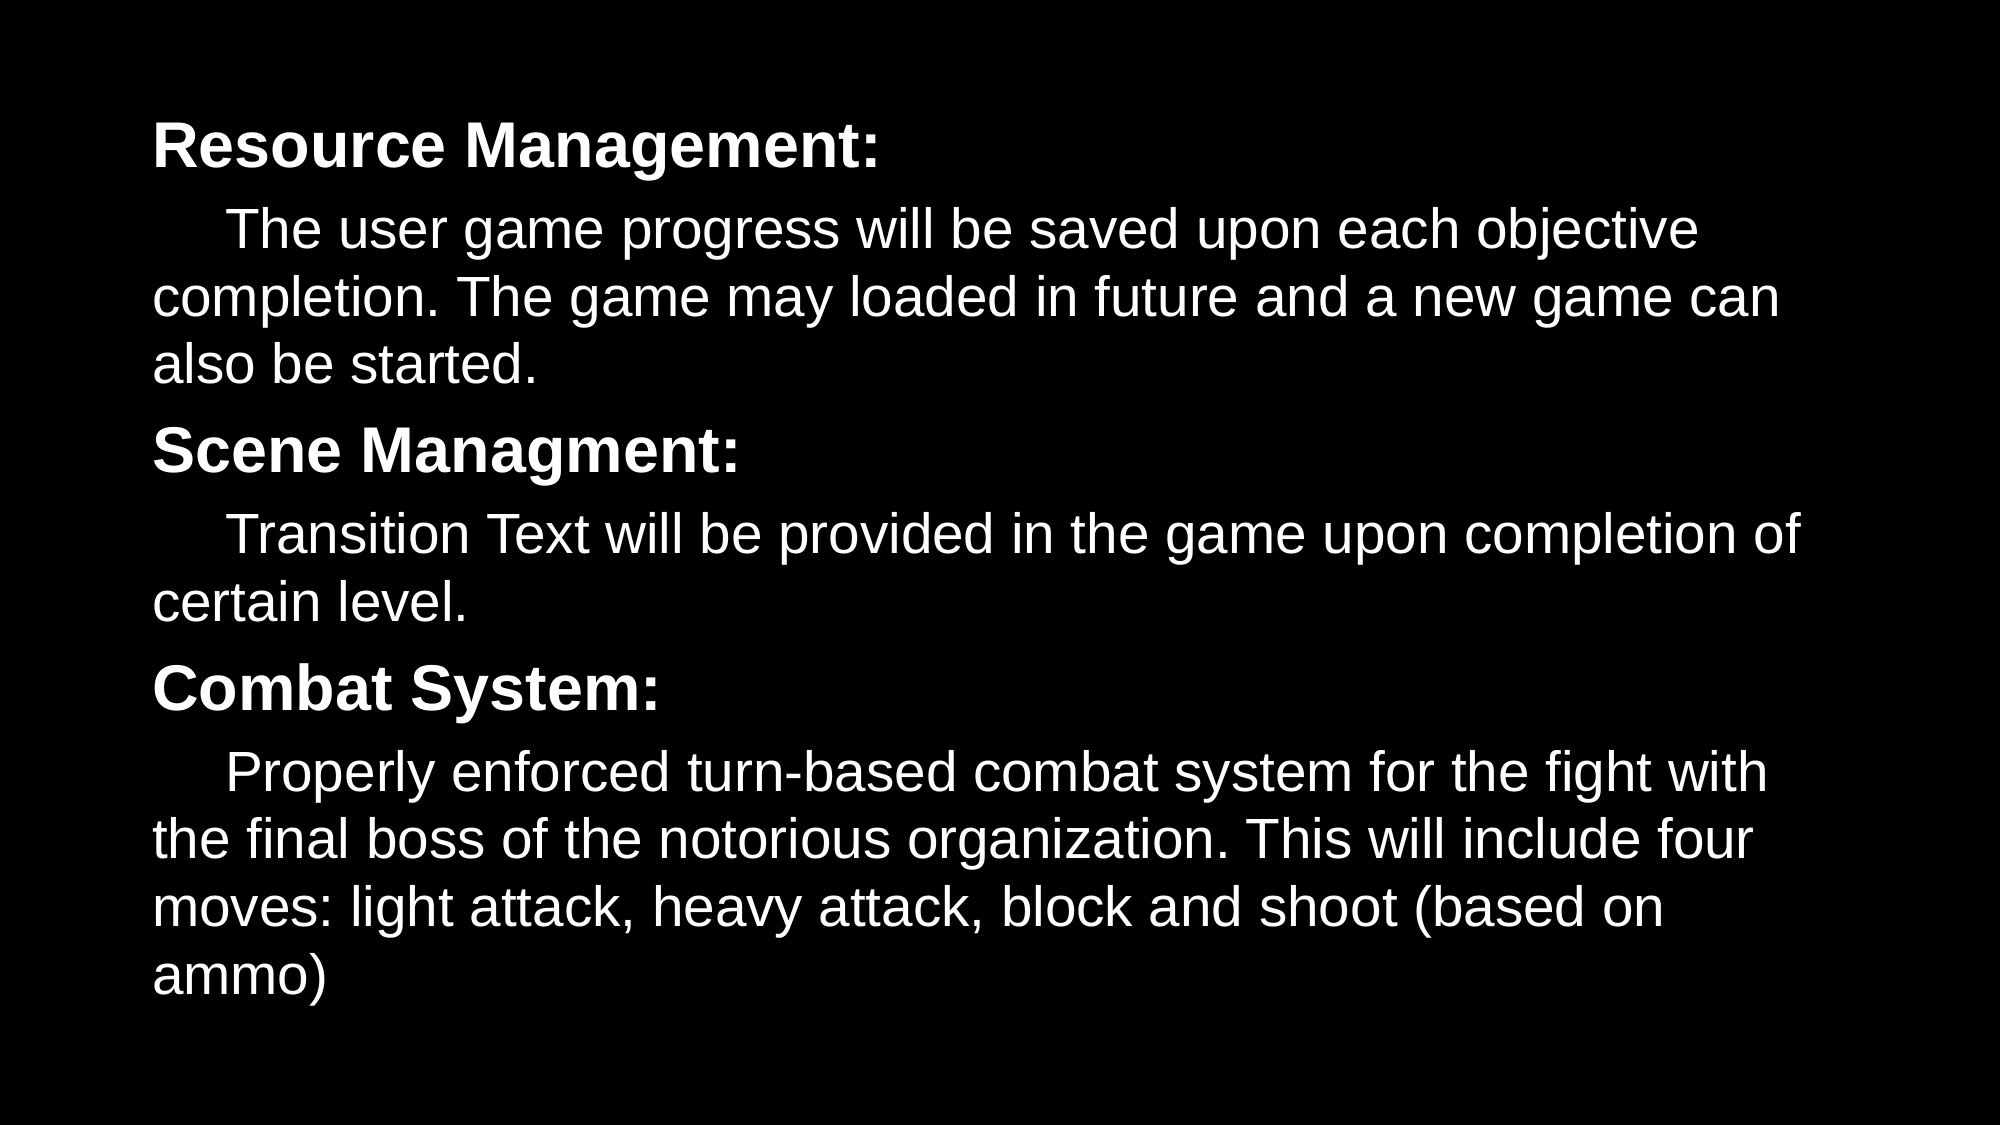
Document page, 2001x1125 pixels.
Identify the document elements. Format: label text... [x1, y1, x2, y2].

list Resource Management: The user game progress will be saved upon each objective completion. The game may loaded in future and a new game can also be started. Scene Managment: Transition Text will be provided in the game upon completion of certain level. Combat System: Properly enforced turn-based combat system for the fight with the final boss of the notorious organization. This will include four moves: light attack, heavy attack, block and shoot (based on ammo) [137, 95, 1863, 1014]
